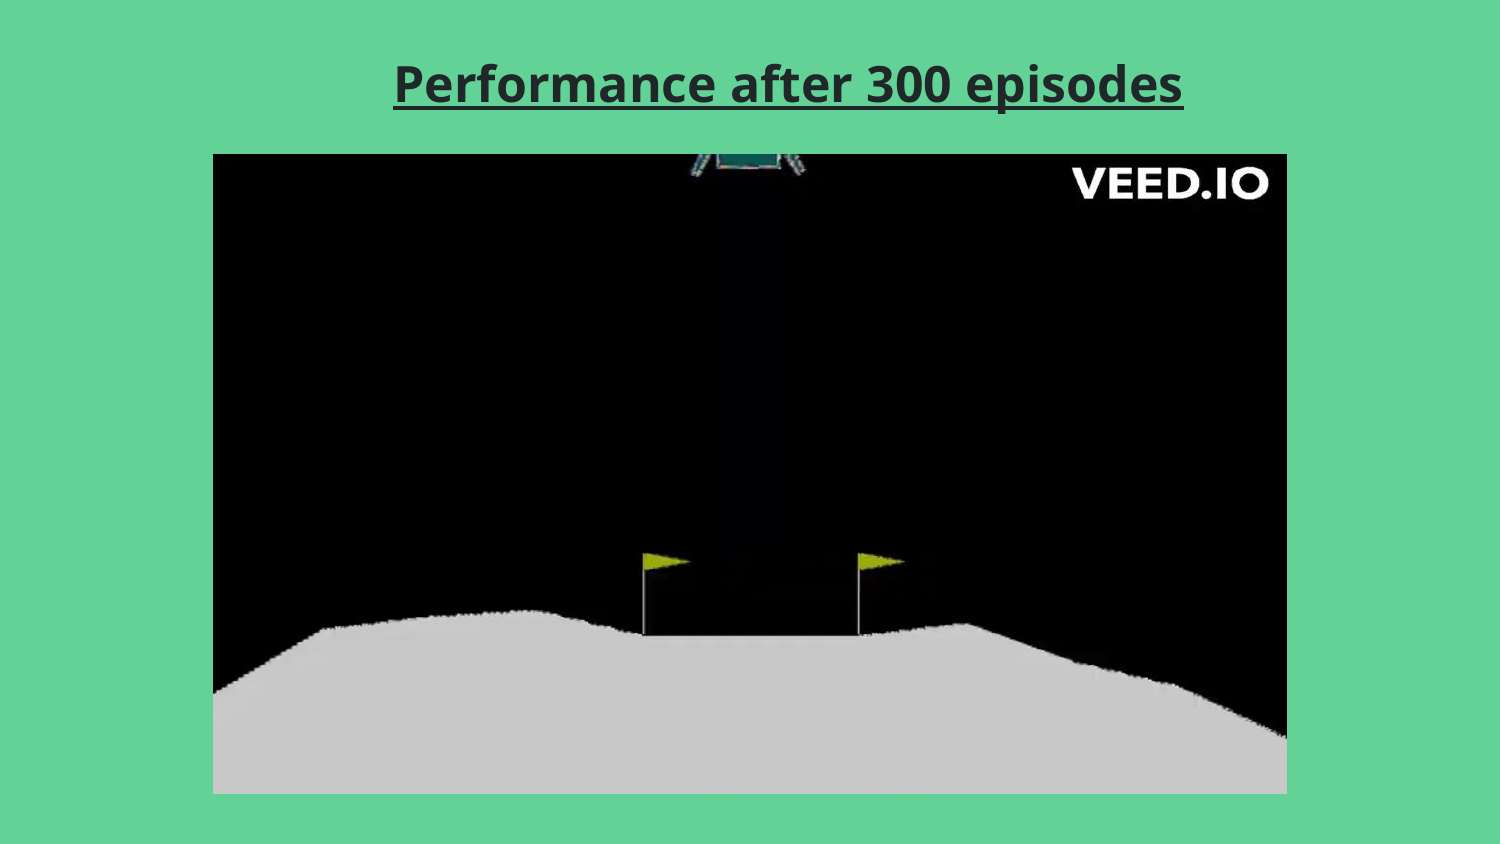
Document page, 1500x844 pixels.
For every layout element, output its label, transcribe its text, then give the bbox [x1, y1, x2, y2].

title Performance after 300 episodes [78, 10, 1473, 155]
picture [213, 153, 1288, 794]
